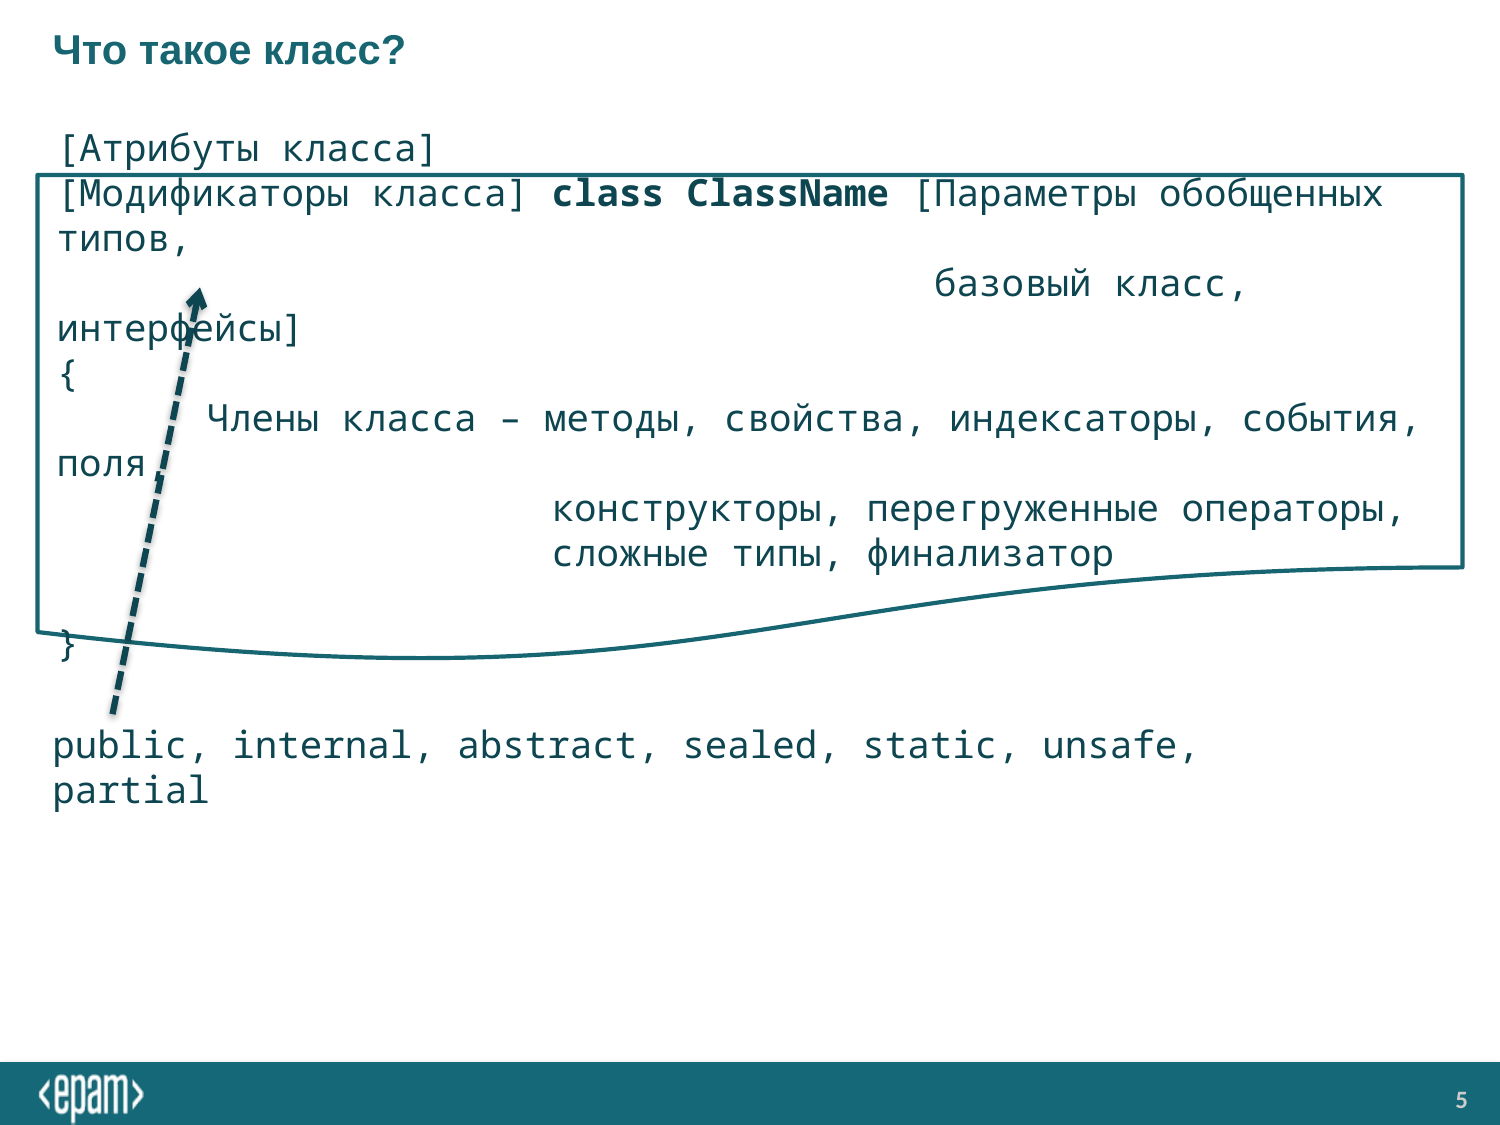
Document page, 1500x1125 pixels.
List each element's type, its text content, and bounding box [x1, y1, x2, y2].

text_box [Атрибуты класса] [Mодификаторы класса] class ClassName [Параметры обобщенных типов, базовый класс, интерфейсы] { Члены класса – методы, свойства, индексаторы, события, поля, конструкторы, перегруженные операторы, сложные типы, финализатор } [35, 172, 1465, 661]
text_box public, internal, abstract, sealed, static, unsafe, partial [37, 714, 1288, 819]
title Что такое класс? [0, 0, 1500, 95]
picture [38, 1074, 144, 1125]
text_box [112, 287, 201, 715]
